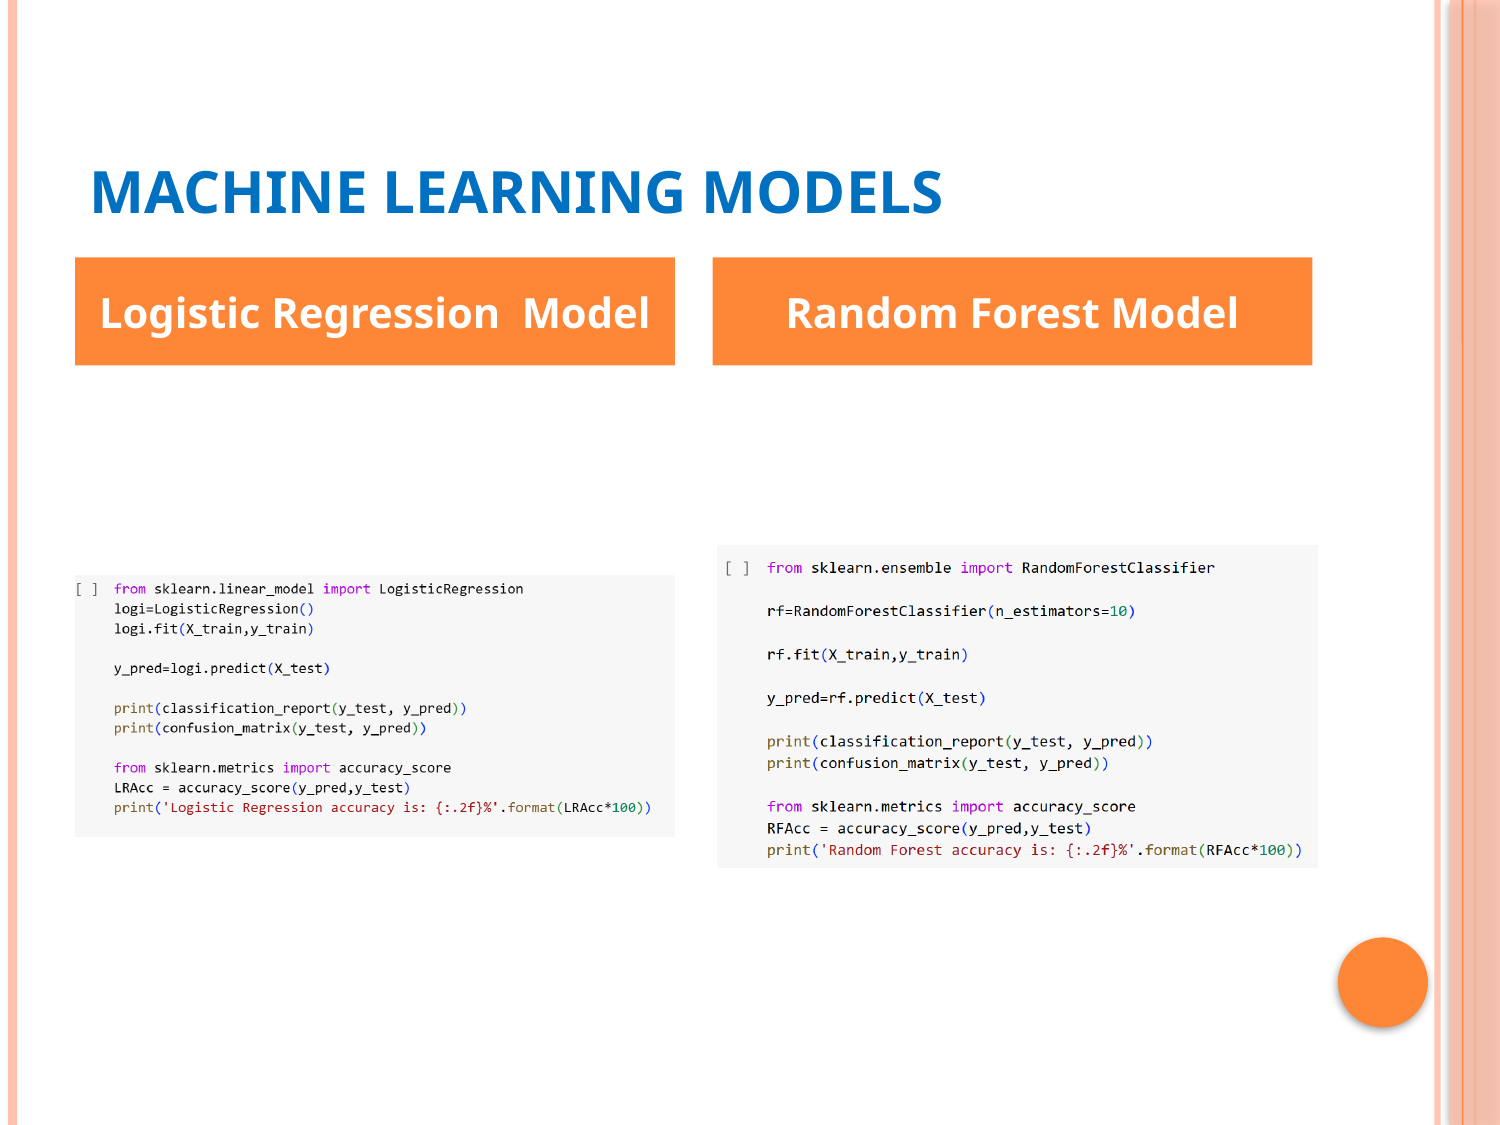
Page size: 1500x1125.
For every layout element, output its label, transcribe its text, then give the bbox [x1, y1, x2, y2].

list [74, 574, 676, 838]
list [716, 544, 1318, 868]
list Random Forest Model [712, 257, 1313, 366]
title Machine Learning Models [75, 44, 1313, 233]
list Logistic Regression Model [75, 257, 675, 366]
